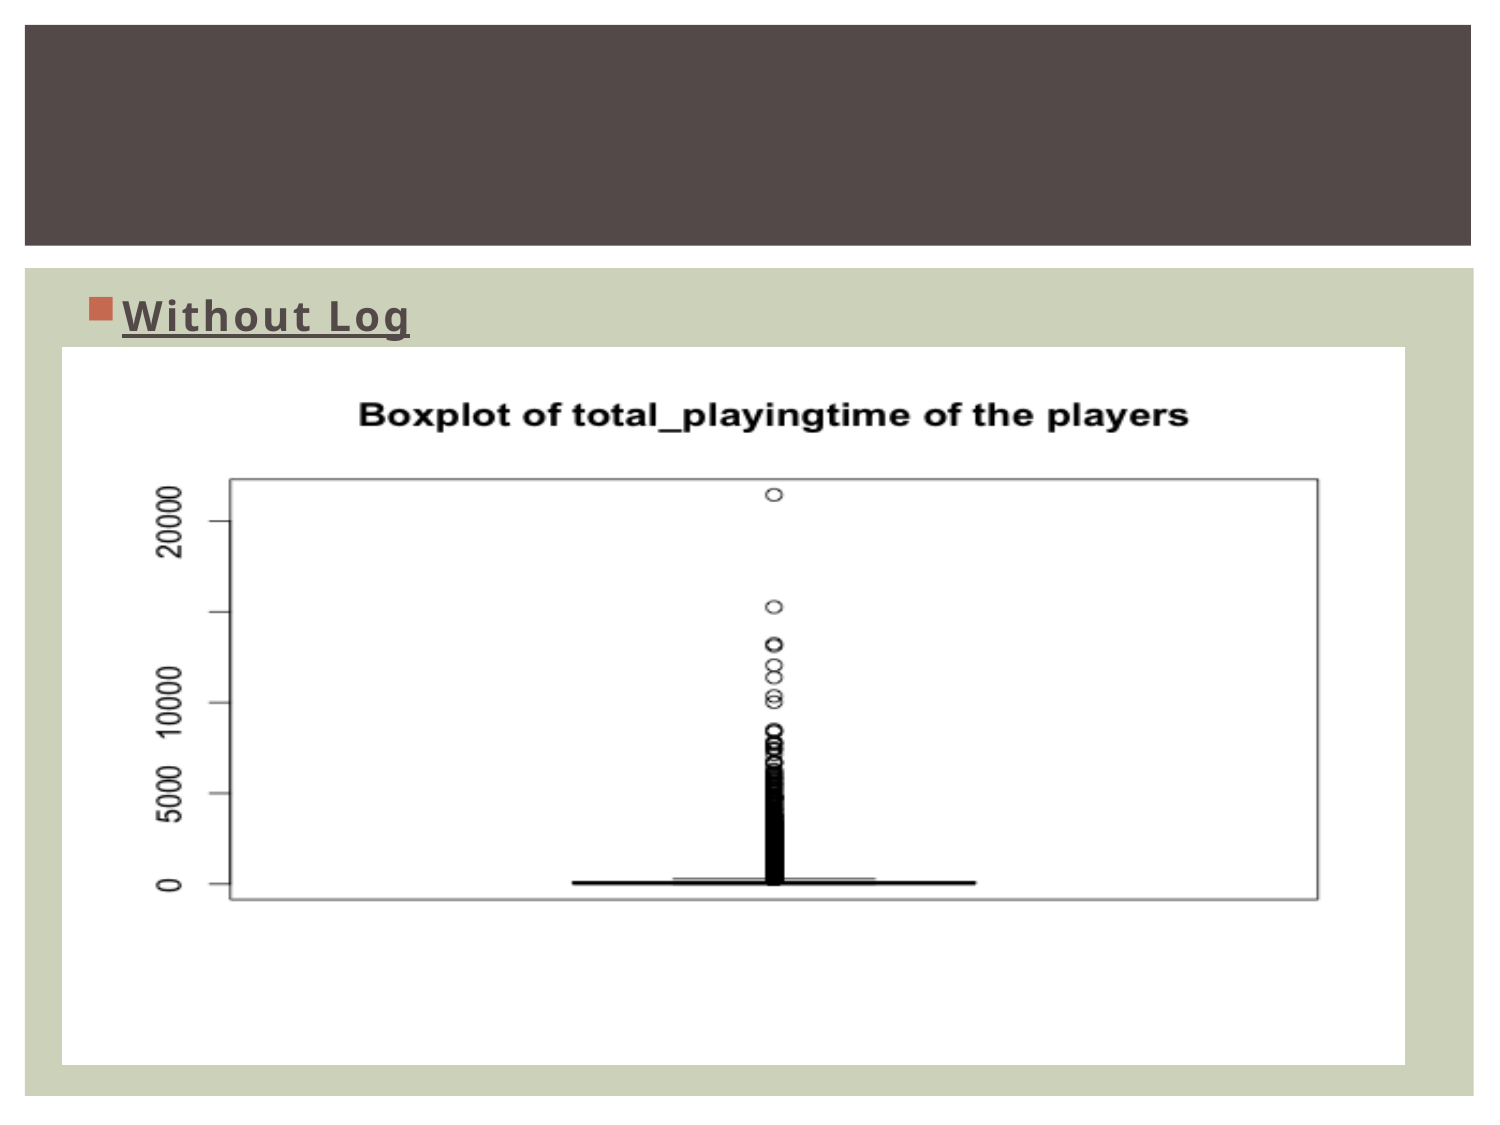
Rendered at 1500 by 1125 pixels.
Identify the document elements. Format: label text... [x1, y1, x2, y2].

picture [62, 347, 1405, 1065]
list Without Log [62, 281, 1442, 1005]
